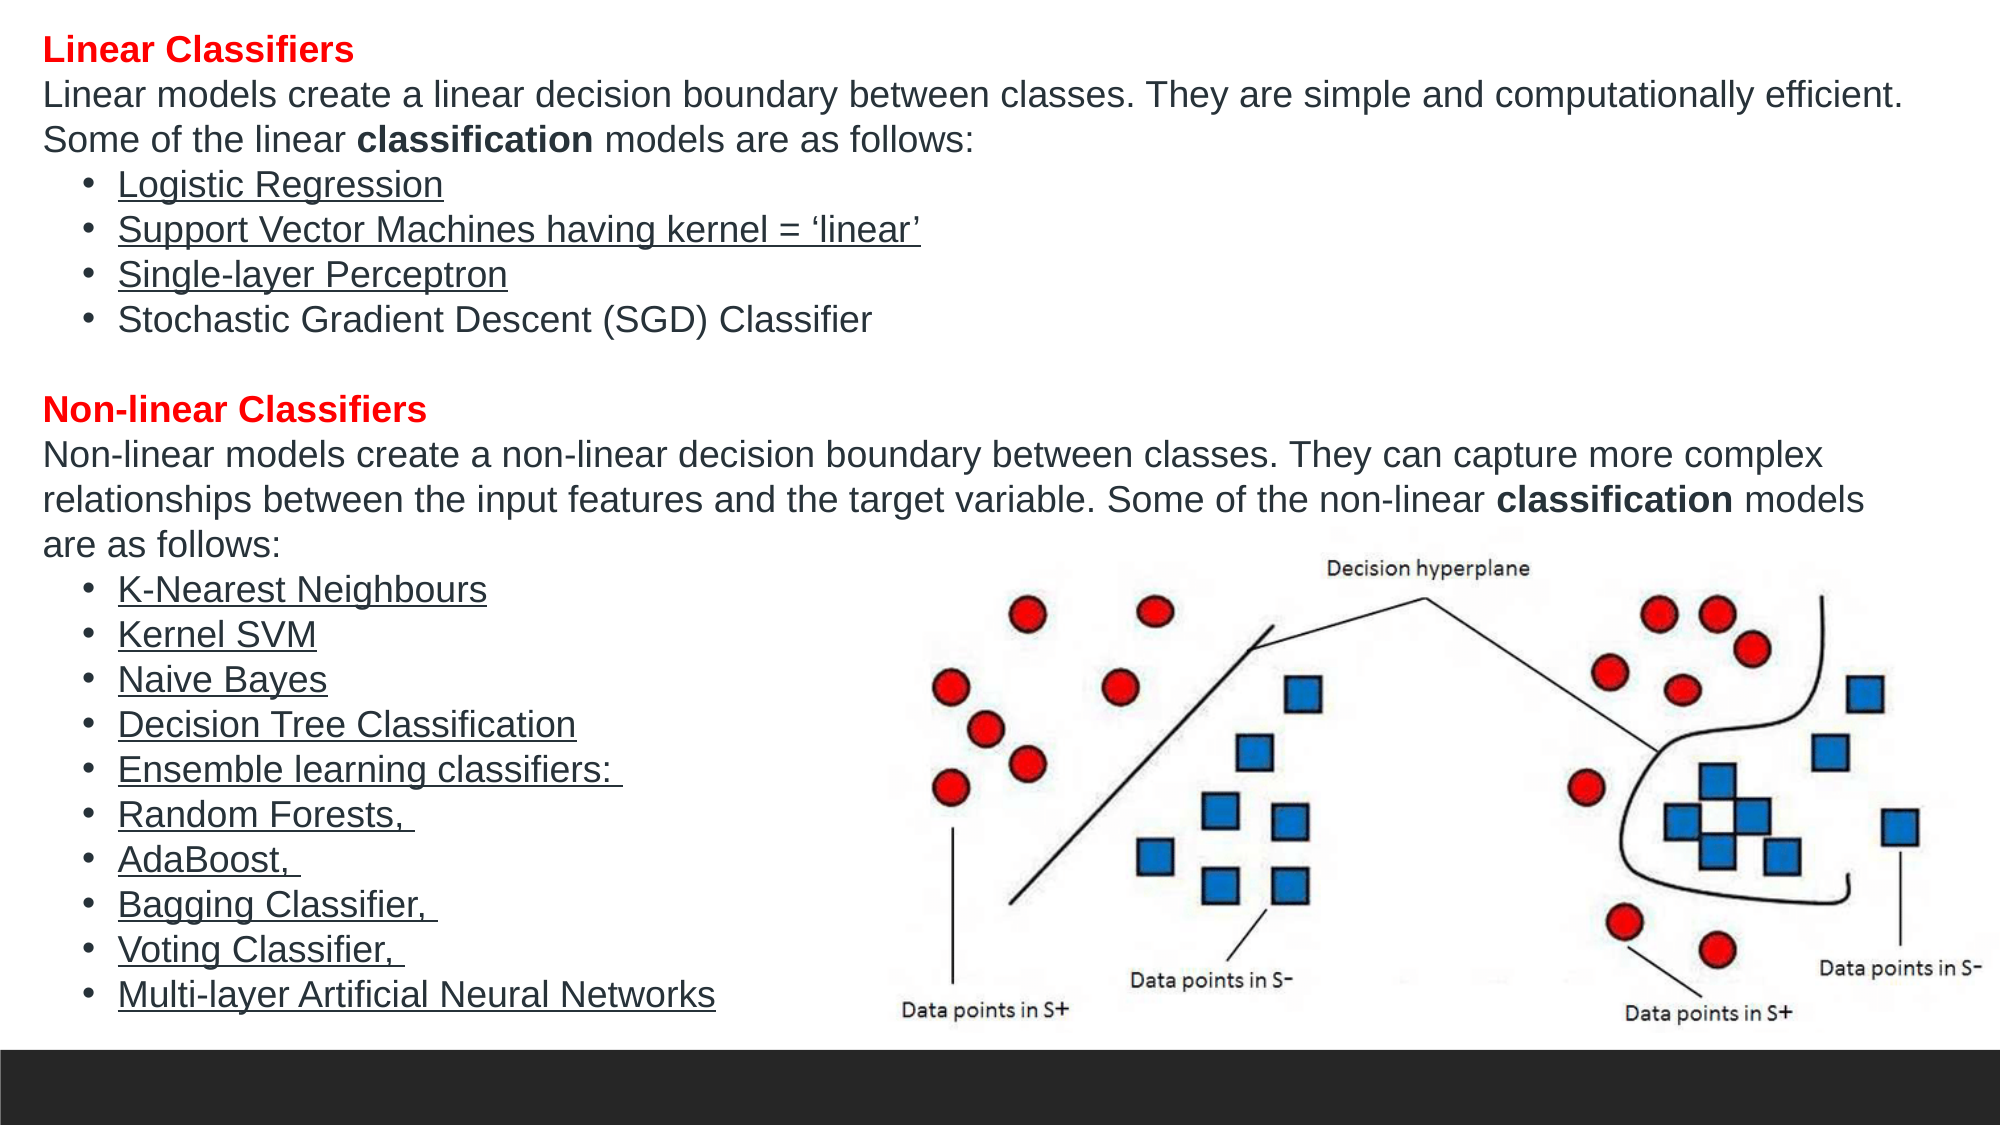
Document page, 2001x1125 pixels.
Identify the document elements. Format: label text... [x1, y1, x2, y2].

text_box Linear Classifiers Linear models create a linear decision boundary between classes. They are simple and computationally efficient. Some of the linear classification models are as follows: Logistic Regression Support Vector Machines having kernel = ‘linear’ Single-layer Perceptron Stochastic Gradient Descent (SGD) Classifier Non-linear Classifiers Non-linear models create a non-linear decision boundary between classes. They can capture more complex relationships between the input features and the target variable. Some of the non-linear classification models are as follows: K-Nearest Neighbours Kernel SVM Naive Bayes Decision Tree Classification Ensemble learning classifiers: Random Forests, AdaBoost, Bagging Classifier, Voting Classifier, Multi-layer Artificial Neural Networks [27, 17, 1931, 1023]
picture [879, 526, 2000, 1034]
